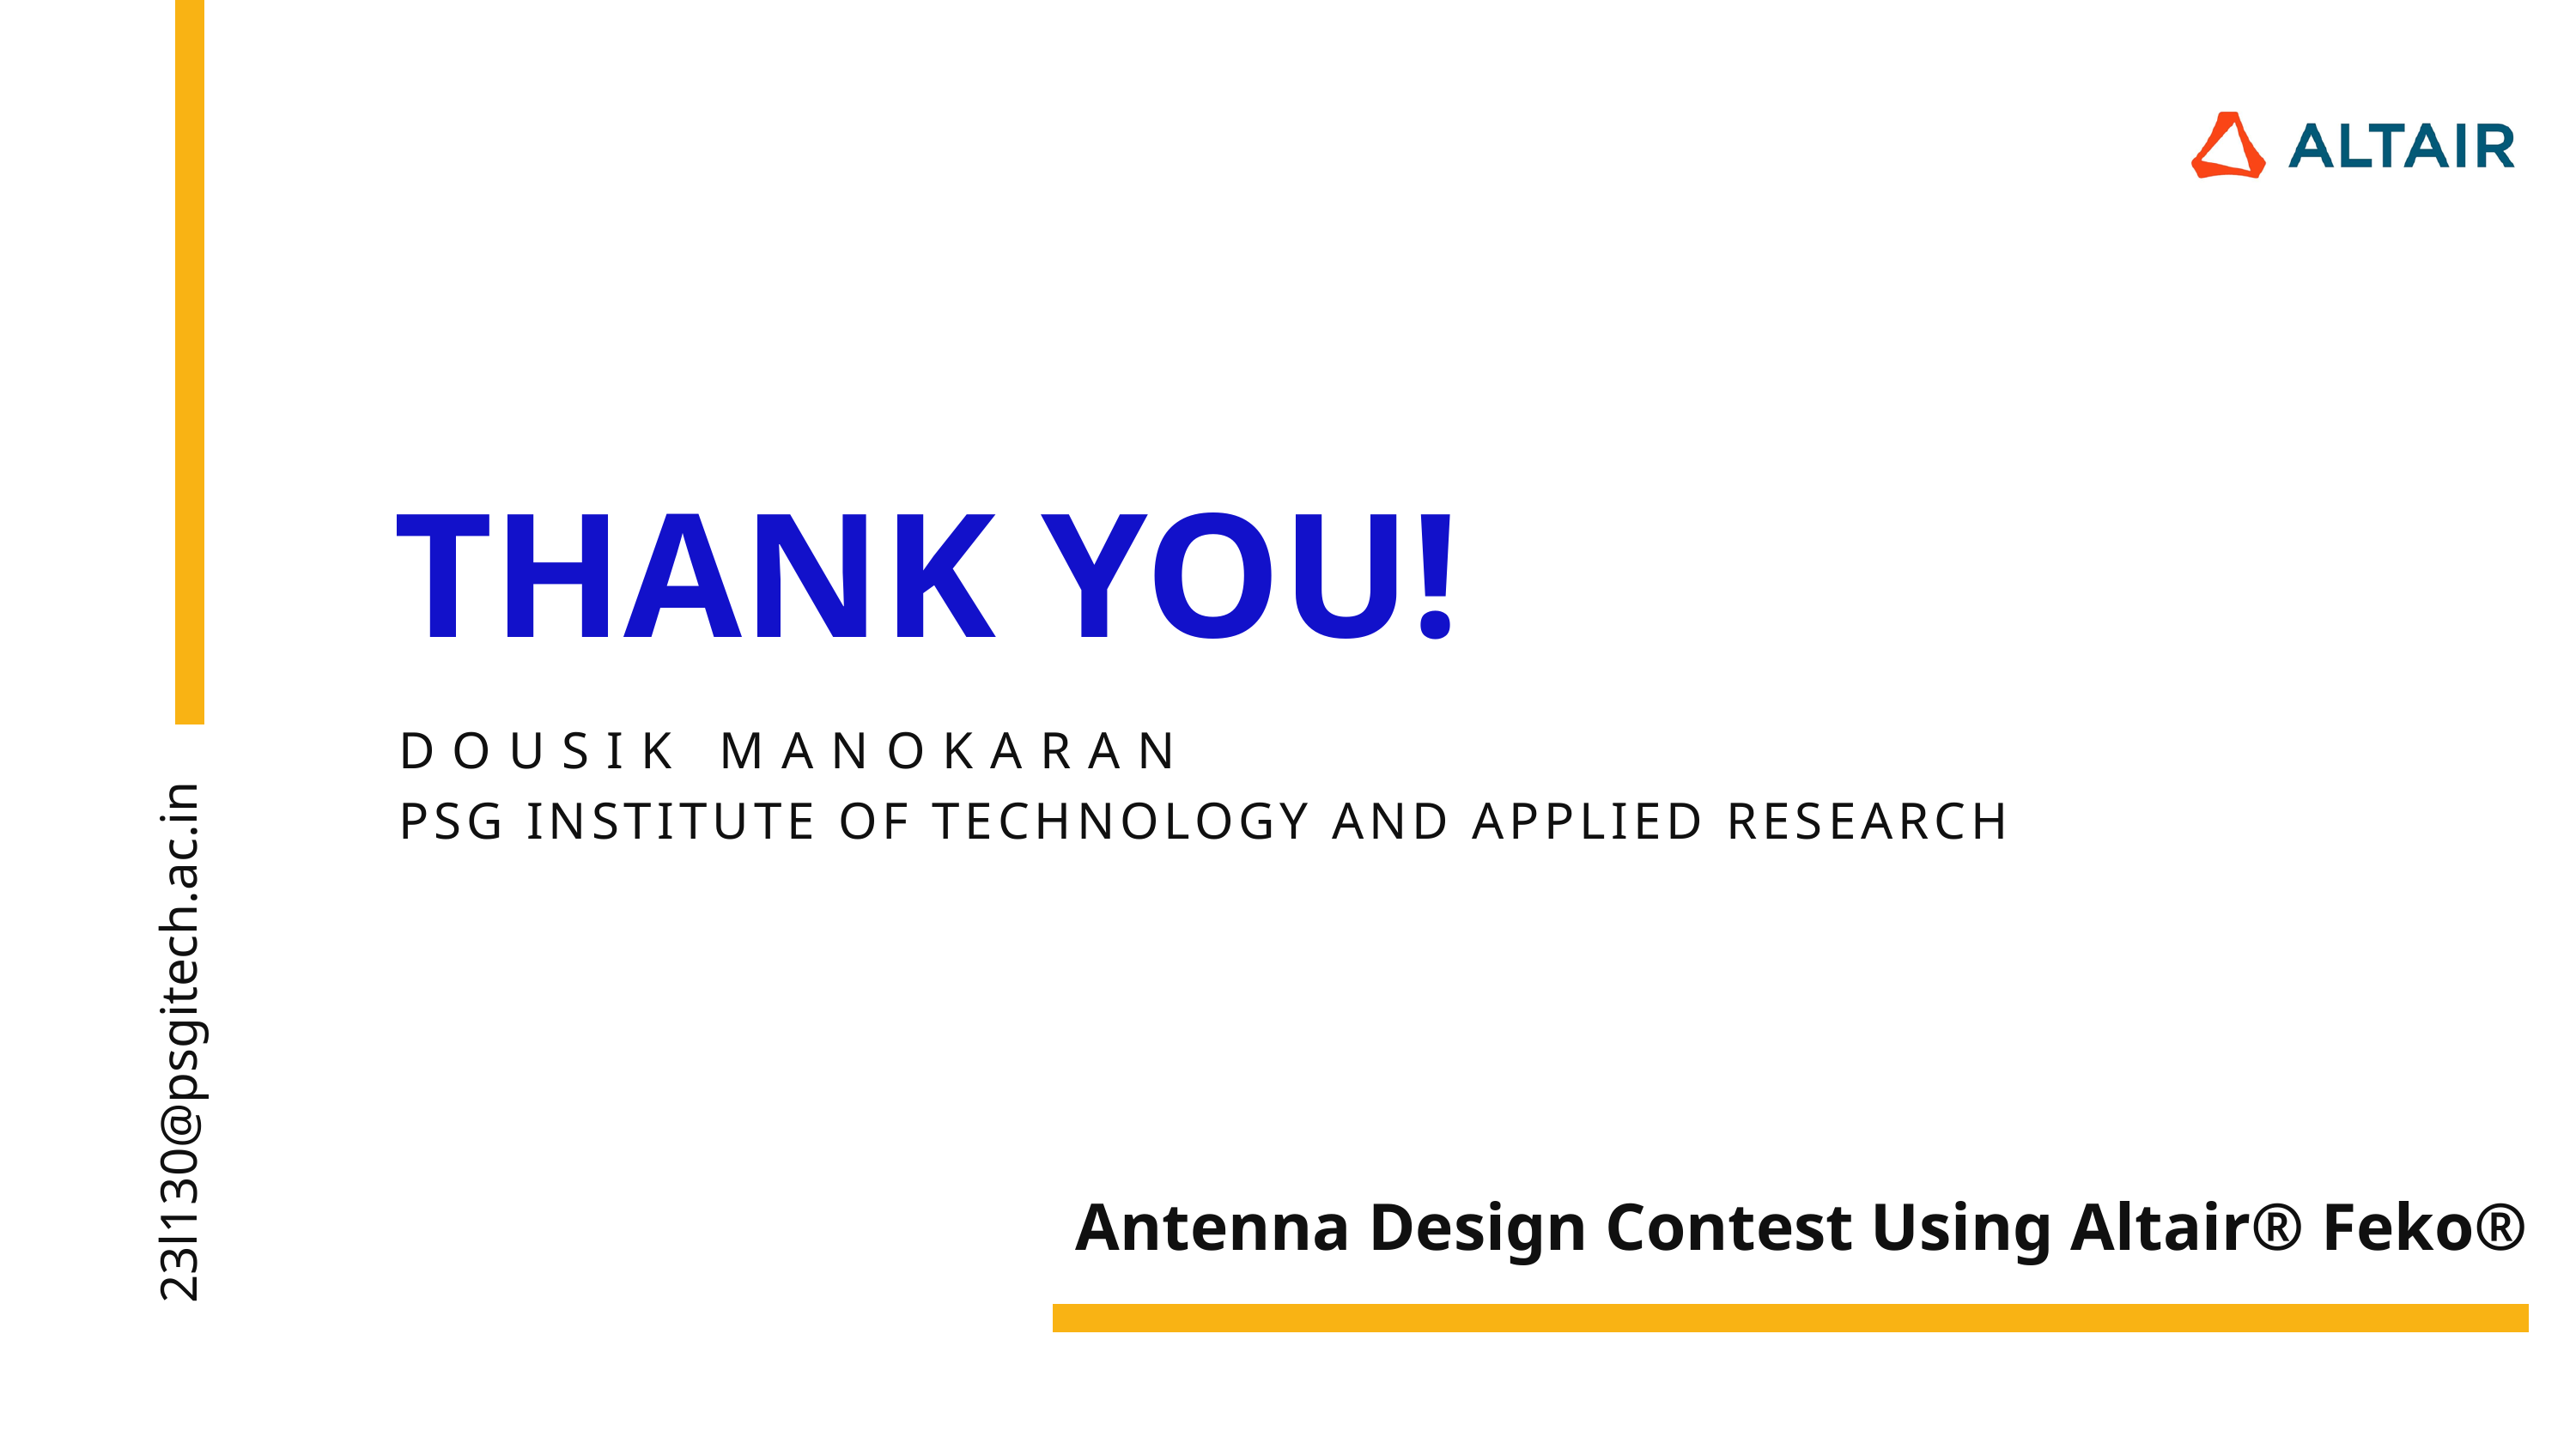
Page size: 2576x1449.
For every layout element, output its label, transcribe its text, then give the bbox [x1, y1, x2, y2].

text_box [2176, 12, 2530, 277]
text_box THANK YOU! [393, 482, 1703, 672]
text_box Antenna Design Contest Using Altair® Feko® [984, 1173, 2530, 1354]
text_box 23l130@psgitech.ac.in [137, 743, 208, 1304]
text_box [174, 0, 205, 724]
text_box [1052, 1303, 2530, 1333]
text_box DOUSIK MANOKARAN PSG INSTITUTE OF TECHNOLOGY AND APPLIED RESEARCH [398, 708, 2432, 849]
